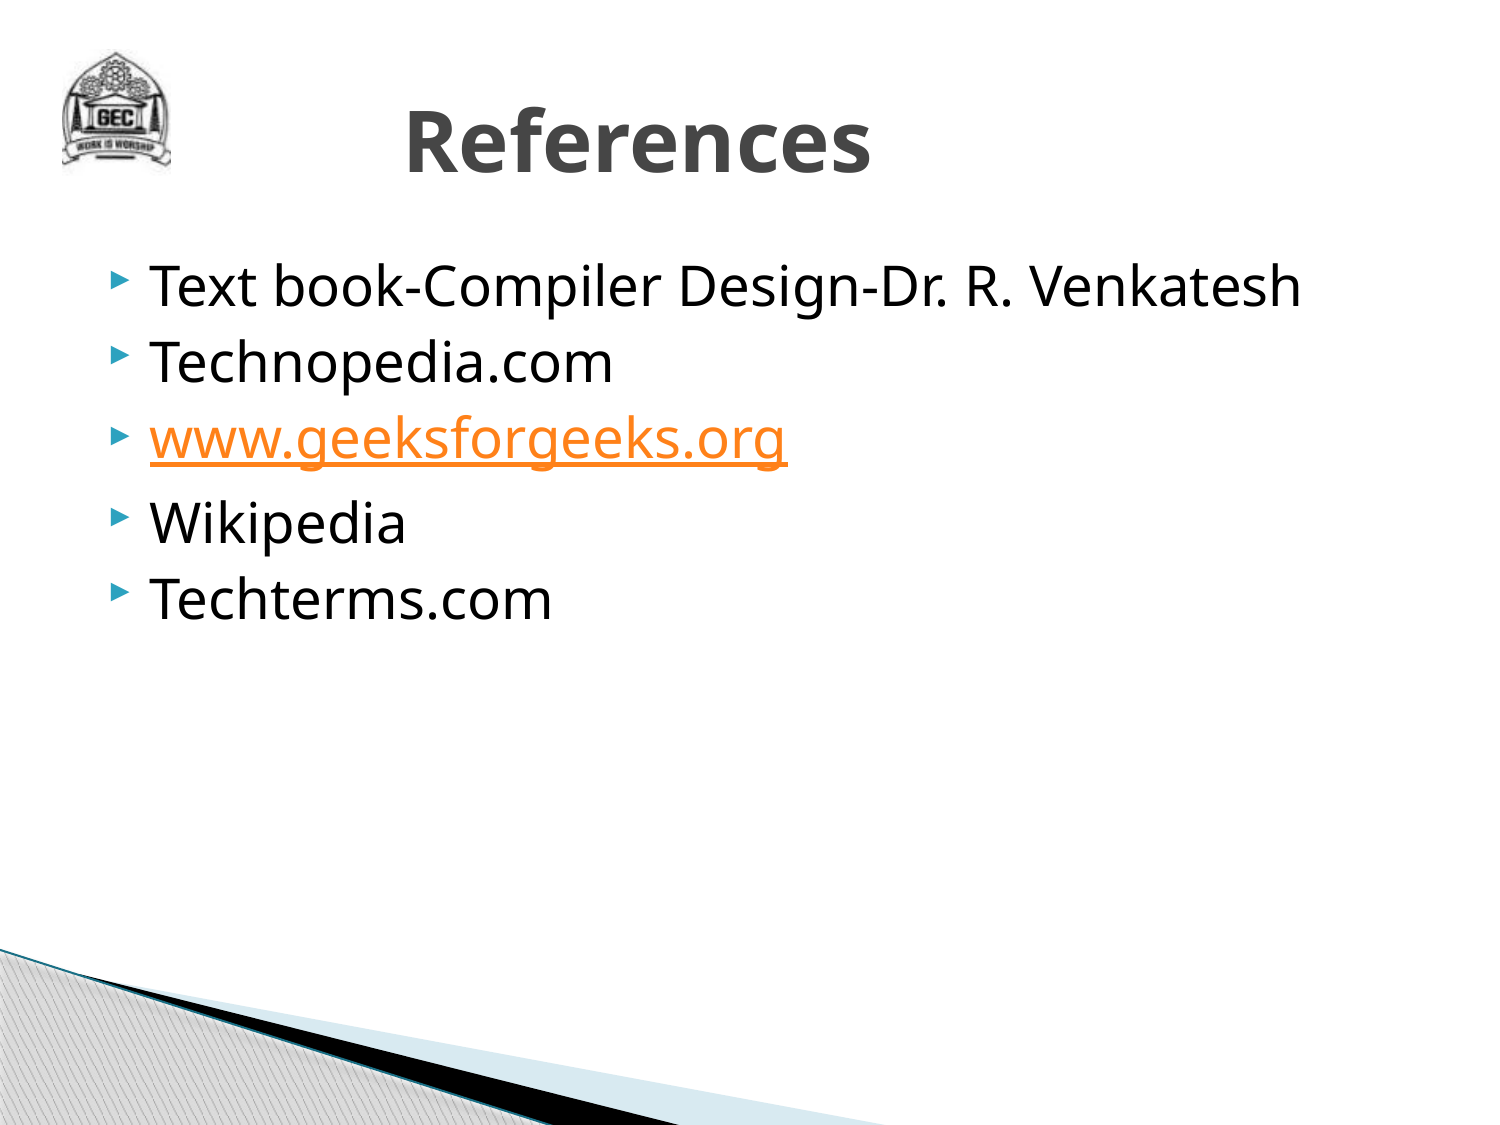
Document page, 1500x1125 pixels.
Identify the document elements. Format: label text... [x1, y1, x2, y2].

title References [387, 45, 1425, 233]
picture [62, 49, 171, 179]
list Text book-Compiler Design-Dr. R. Venkatesh Technopedia.com www.geeksforgeeks.org Wikipedia Techterms.com [75, 243, 1425, 986]
